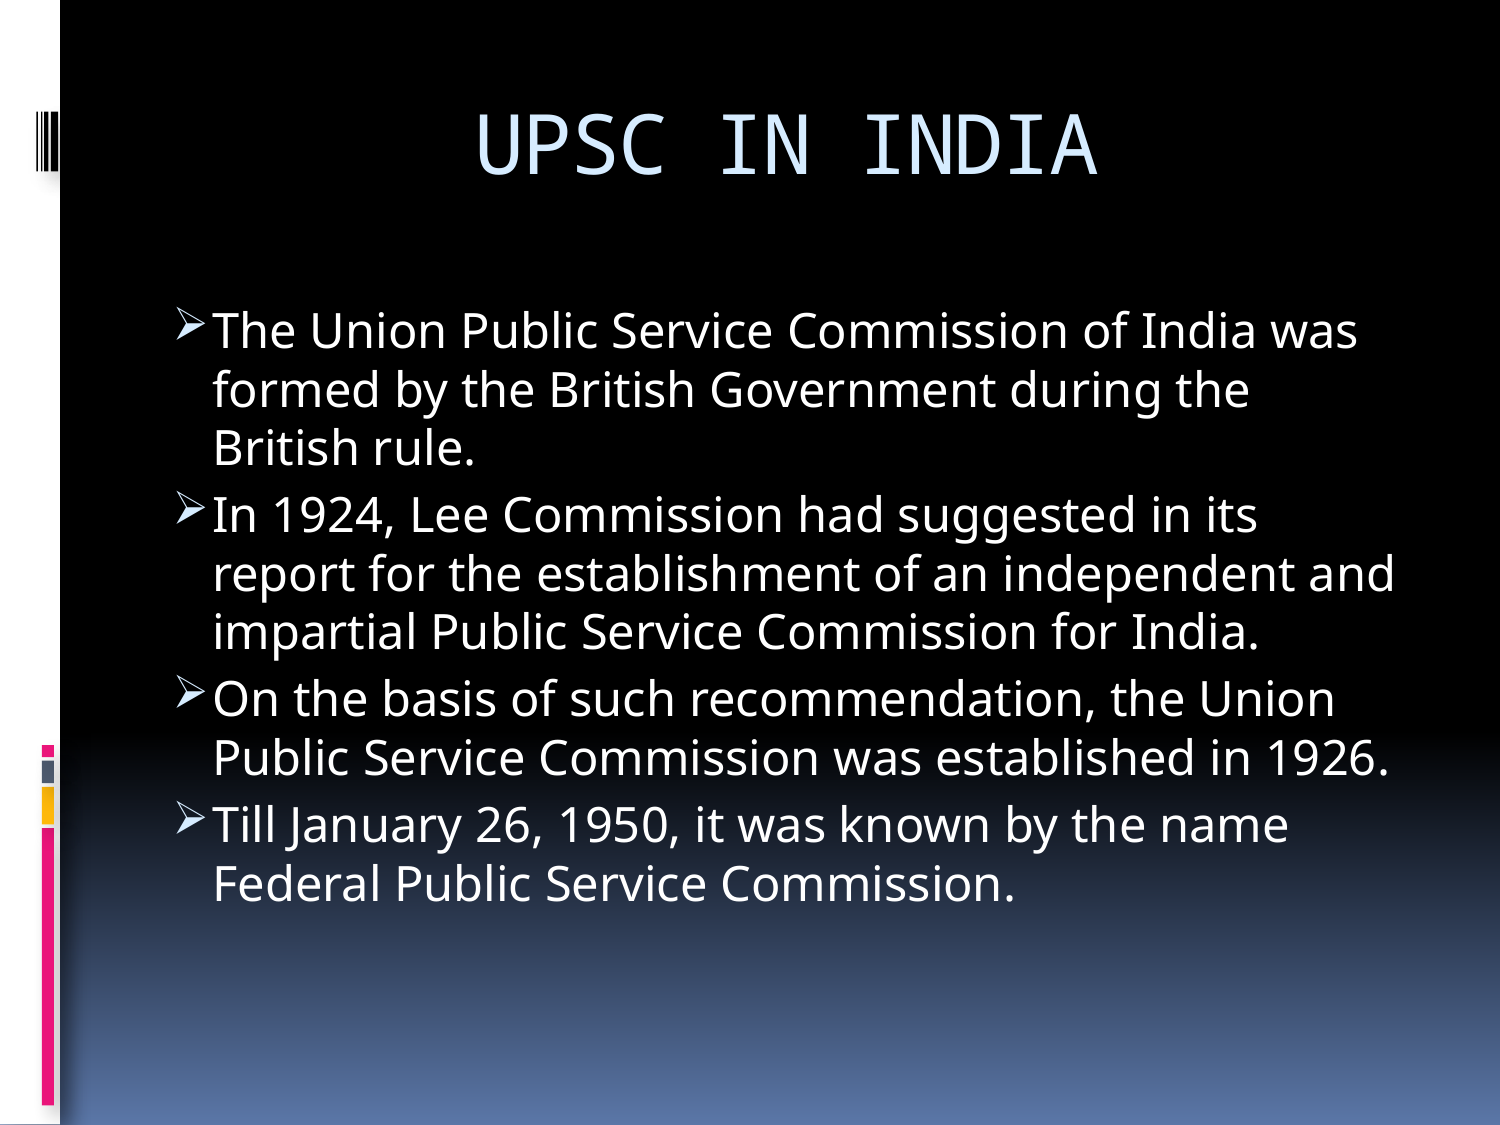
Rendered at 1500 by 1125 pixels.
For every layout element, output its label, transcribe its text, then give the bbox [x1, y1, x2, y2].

list The Union Public Service Commission of India was formed by the British Government during the British rule. In 1924, Lee Commission had suggested in its report for the establishment of an independent and impartial Public Service Commission for India. On the basis of such recommendation, the Union Public Service Commission was established in 1926. Till January 26, 1950, it was known by the name Federal Public Service Commission. [150, 292, 1425, 1043]
title UPSC IN INDIA [150, 83, 1425, 234]
